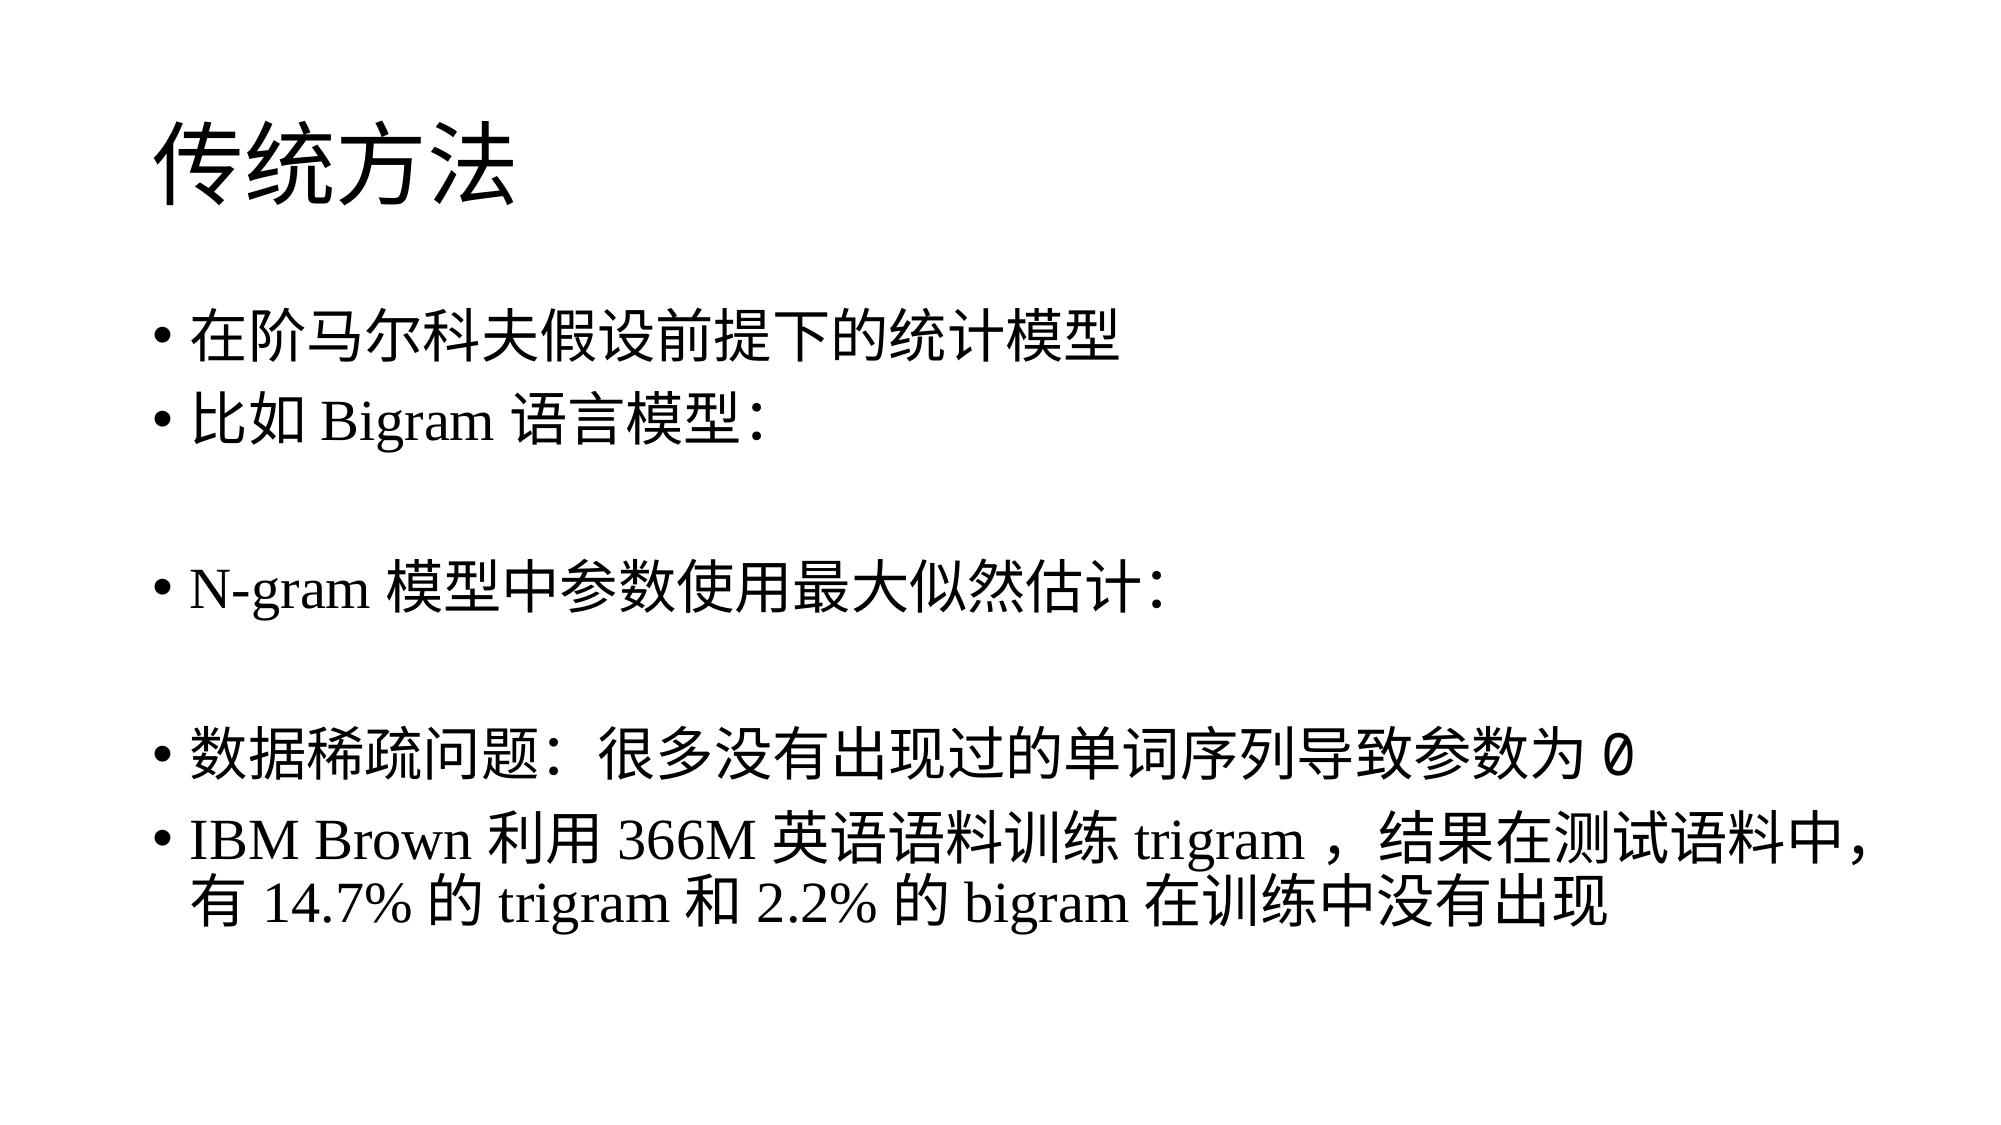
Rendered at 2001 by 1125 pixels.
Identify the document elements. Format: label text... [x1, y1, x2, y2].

title 传统方法 [137, 59, 1863, 278]
